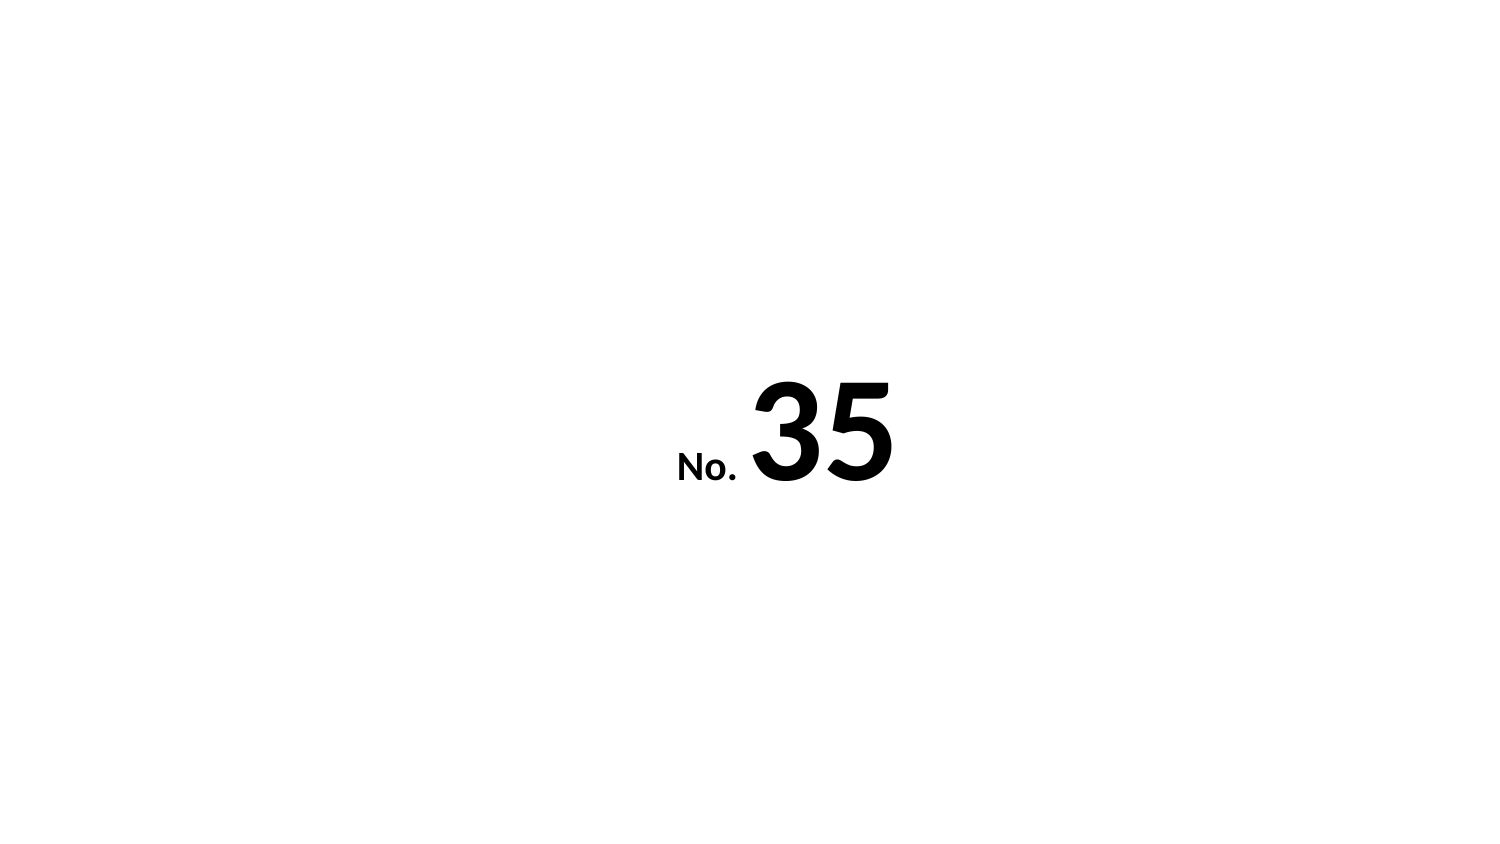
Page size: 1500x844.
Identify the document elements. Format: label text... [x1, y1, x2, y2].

text_box No. 35 [662, 323, 915, 519]
